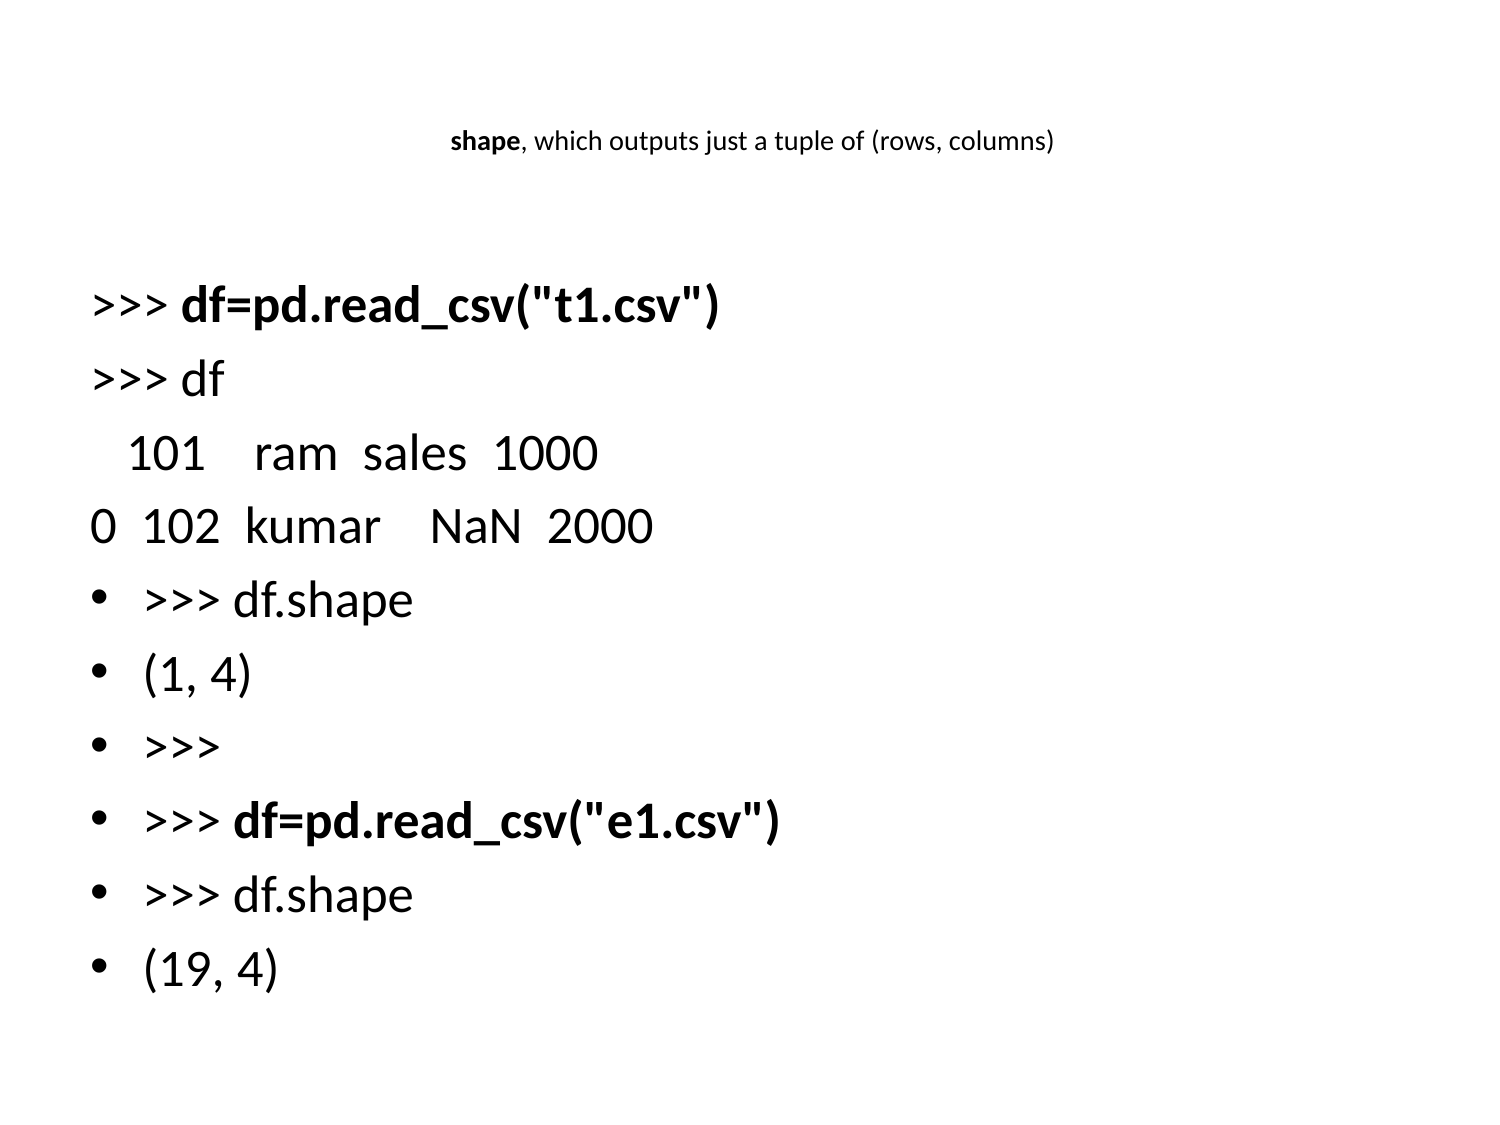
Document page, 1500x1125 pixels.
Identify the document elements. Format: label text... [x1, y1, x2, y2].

title shape, which outputs just a tuple of (rows, columns) [75, 45, 1425, 233]
list >>> df=pd.read_csv("t1.csv") >>> df 101 ram sales 1000 0 102 kumar NaN 2000 >>> df.shape (1, 4) >>> >>> df=pd.read_csv("e1.csv") >>> df.shape (19, 4) [75, 262, 1425, 1005]
